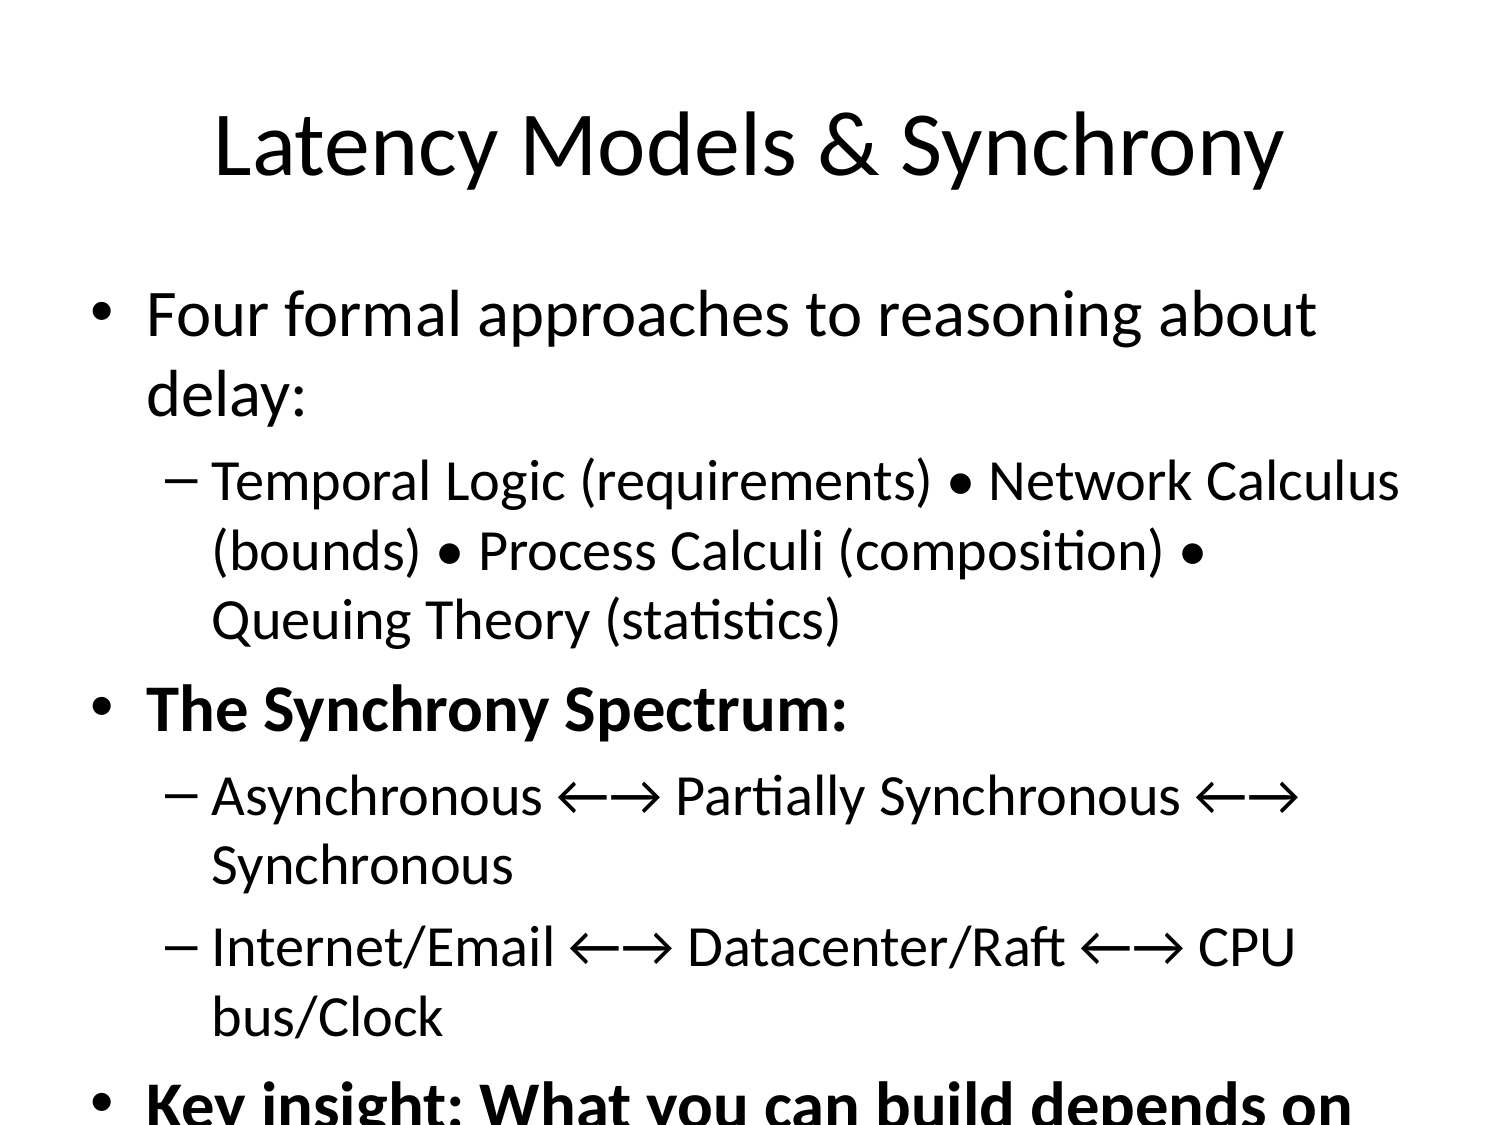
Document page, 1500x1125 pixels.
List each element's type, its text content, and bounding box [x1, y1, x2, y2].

title Latency Models & Synchrony [75, 45, 1425, 233]
list Four formal approaches to reasoning about delay: Temporal Logic (requirements) • Network Calculus (bounds) • Process Calculi (composition) • Queuing Theory (statistics) The Synchrony Spectrum: Asynchronous ←→ Partially Synchronous ←→ Synchronous Internet/Email ←→ Datacenter/Raft ←→ CPU bus/Clock Key insight: What you can build depends on timing assumptions [75, 262, 1425, 1005]
